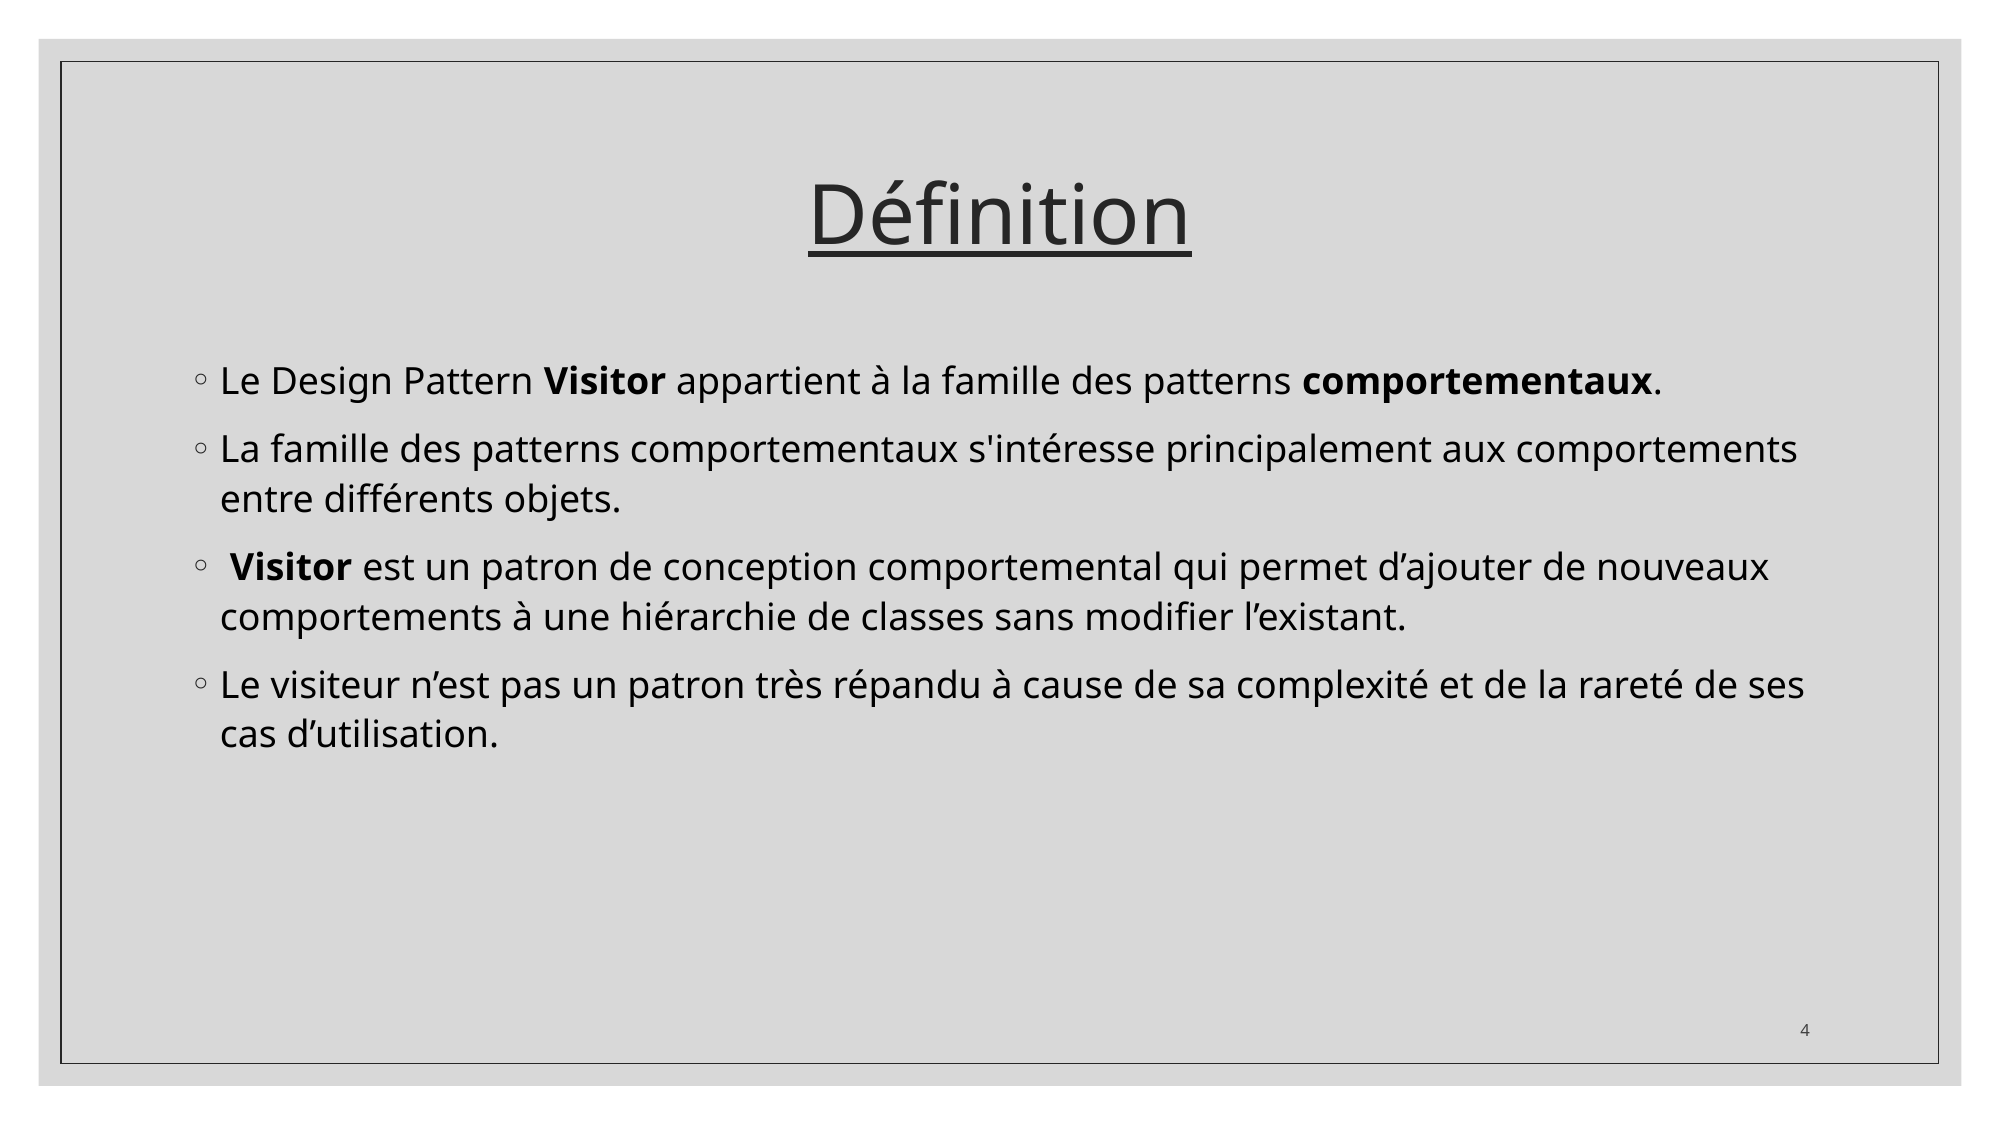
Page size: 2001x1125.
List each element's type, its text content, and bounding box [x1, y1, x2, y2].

list Le Design Pattern Visitor appartient à la famille des patterns comportementaux. La famille des patterns comportementaux s'intéresse principalement aux comportements entre différents objets. Visitor est un patron de conception comportemental qui permet d’ajouter de nouveaux comportements à une hiérarchie de classes sans modifier l’existant. Le visiteur n’est pas un patron très répandu à cause de sa complexité et de la rareté de ses cas d’utilisation. [174, 345, 1825, 900]
title Définition [174, 105, 1825, 331]
slide_number 4 [1687, 990, 1825, 1050]
